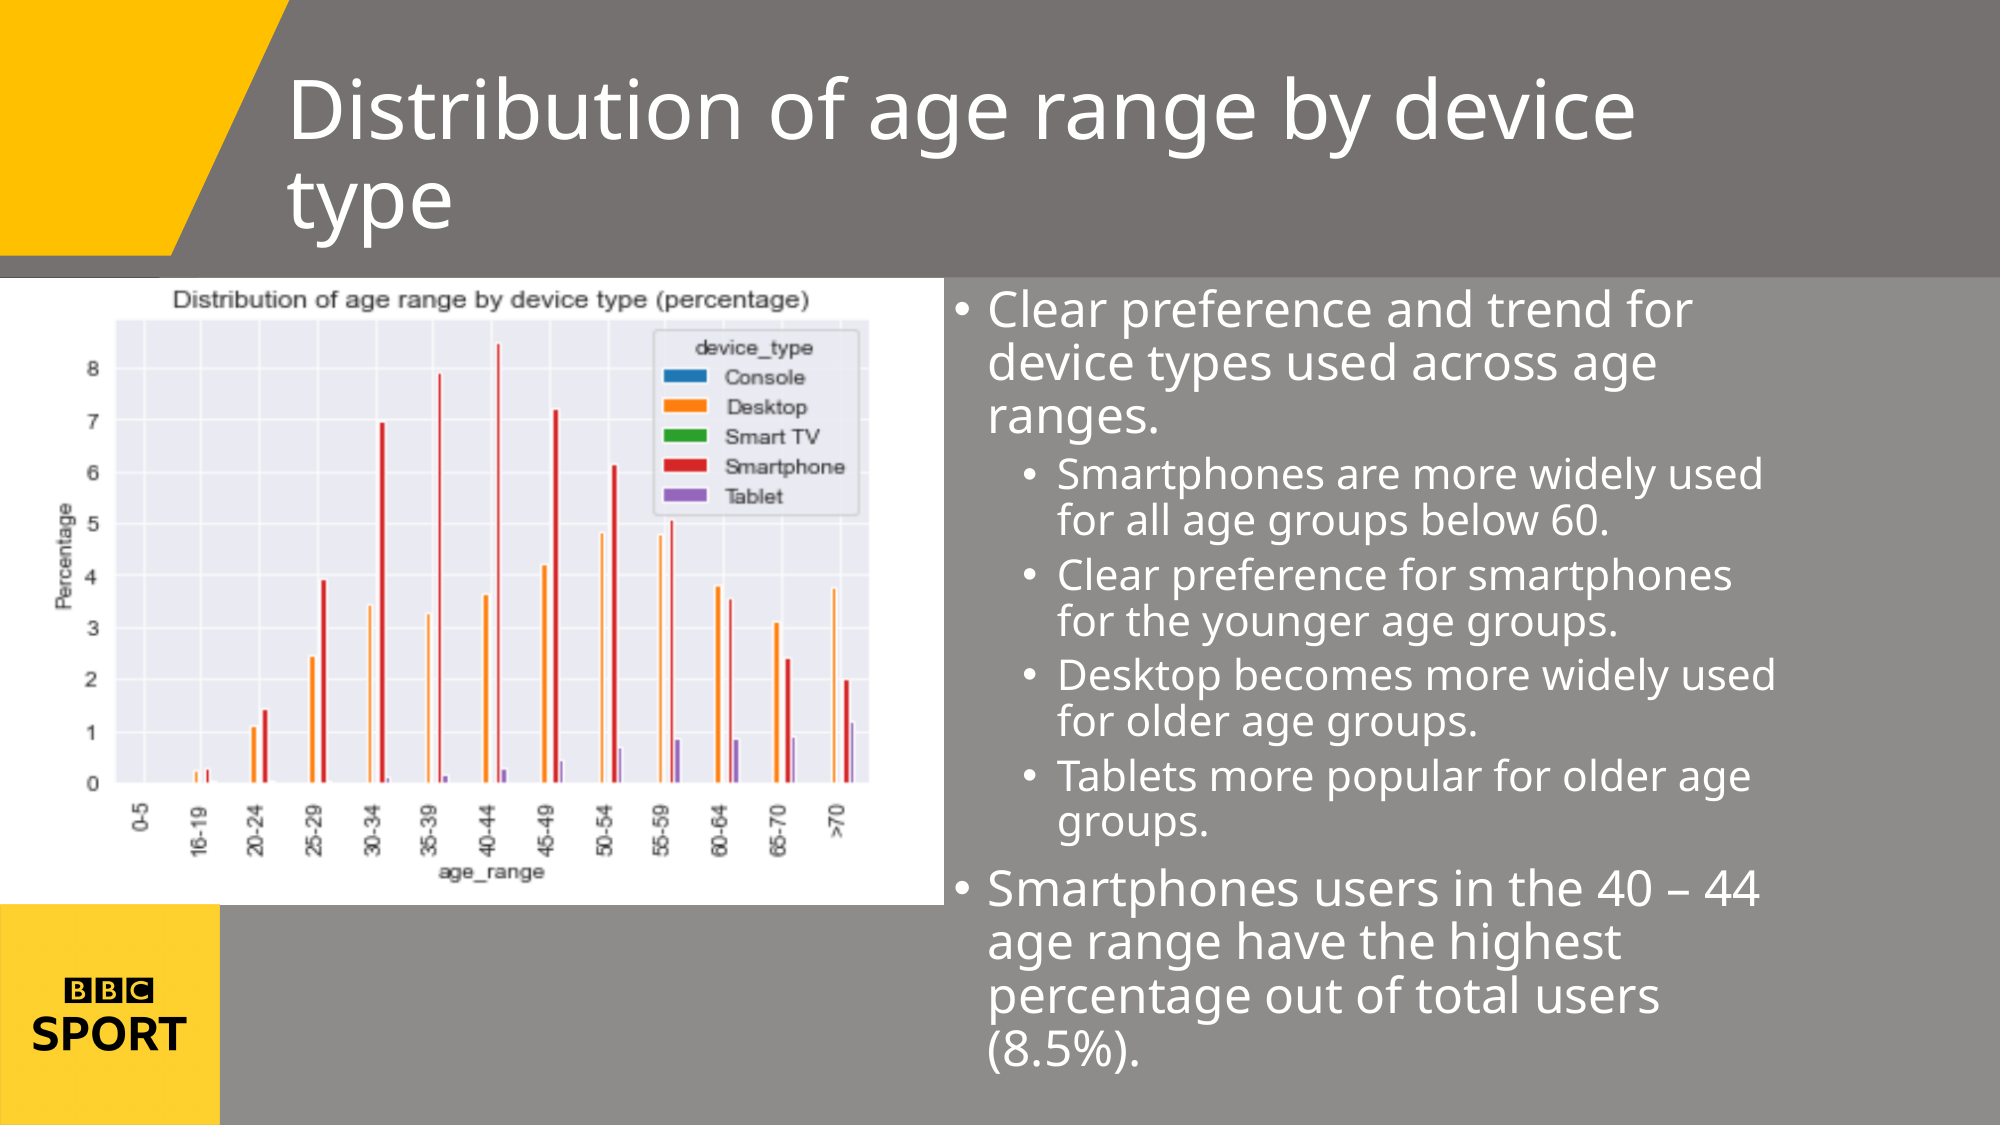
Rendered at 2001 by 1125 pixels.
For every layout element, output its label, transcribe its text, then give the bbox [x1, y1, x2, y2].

picture [0, 904, 220, 1125]
title Distribution of age range by device type [271, 60, 1808, 255]
text_box [220, 276, 2000, 1125]
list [0, 277, 944, 905]
text_box [0, 0, 291, 257]
text_box Clear preference and trend for device types used across age ranges. Smartphones are more widely used for all age groups below 60. Clear preference for smartphones for the younger age groups. Desktop becomes more widely used for older age groups. Tablets more popular for older age groups. Smartphones users in the 40 – 44 age range have the highest percentage out of total users (8.5%). [938, 276, 1812, 1089]
